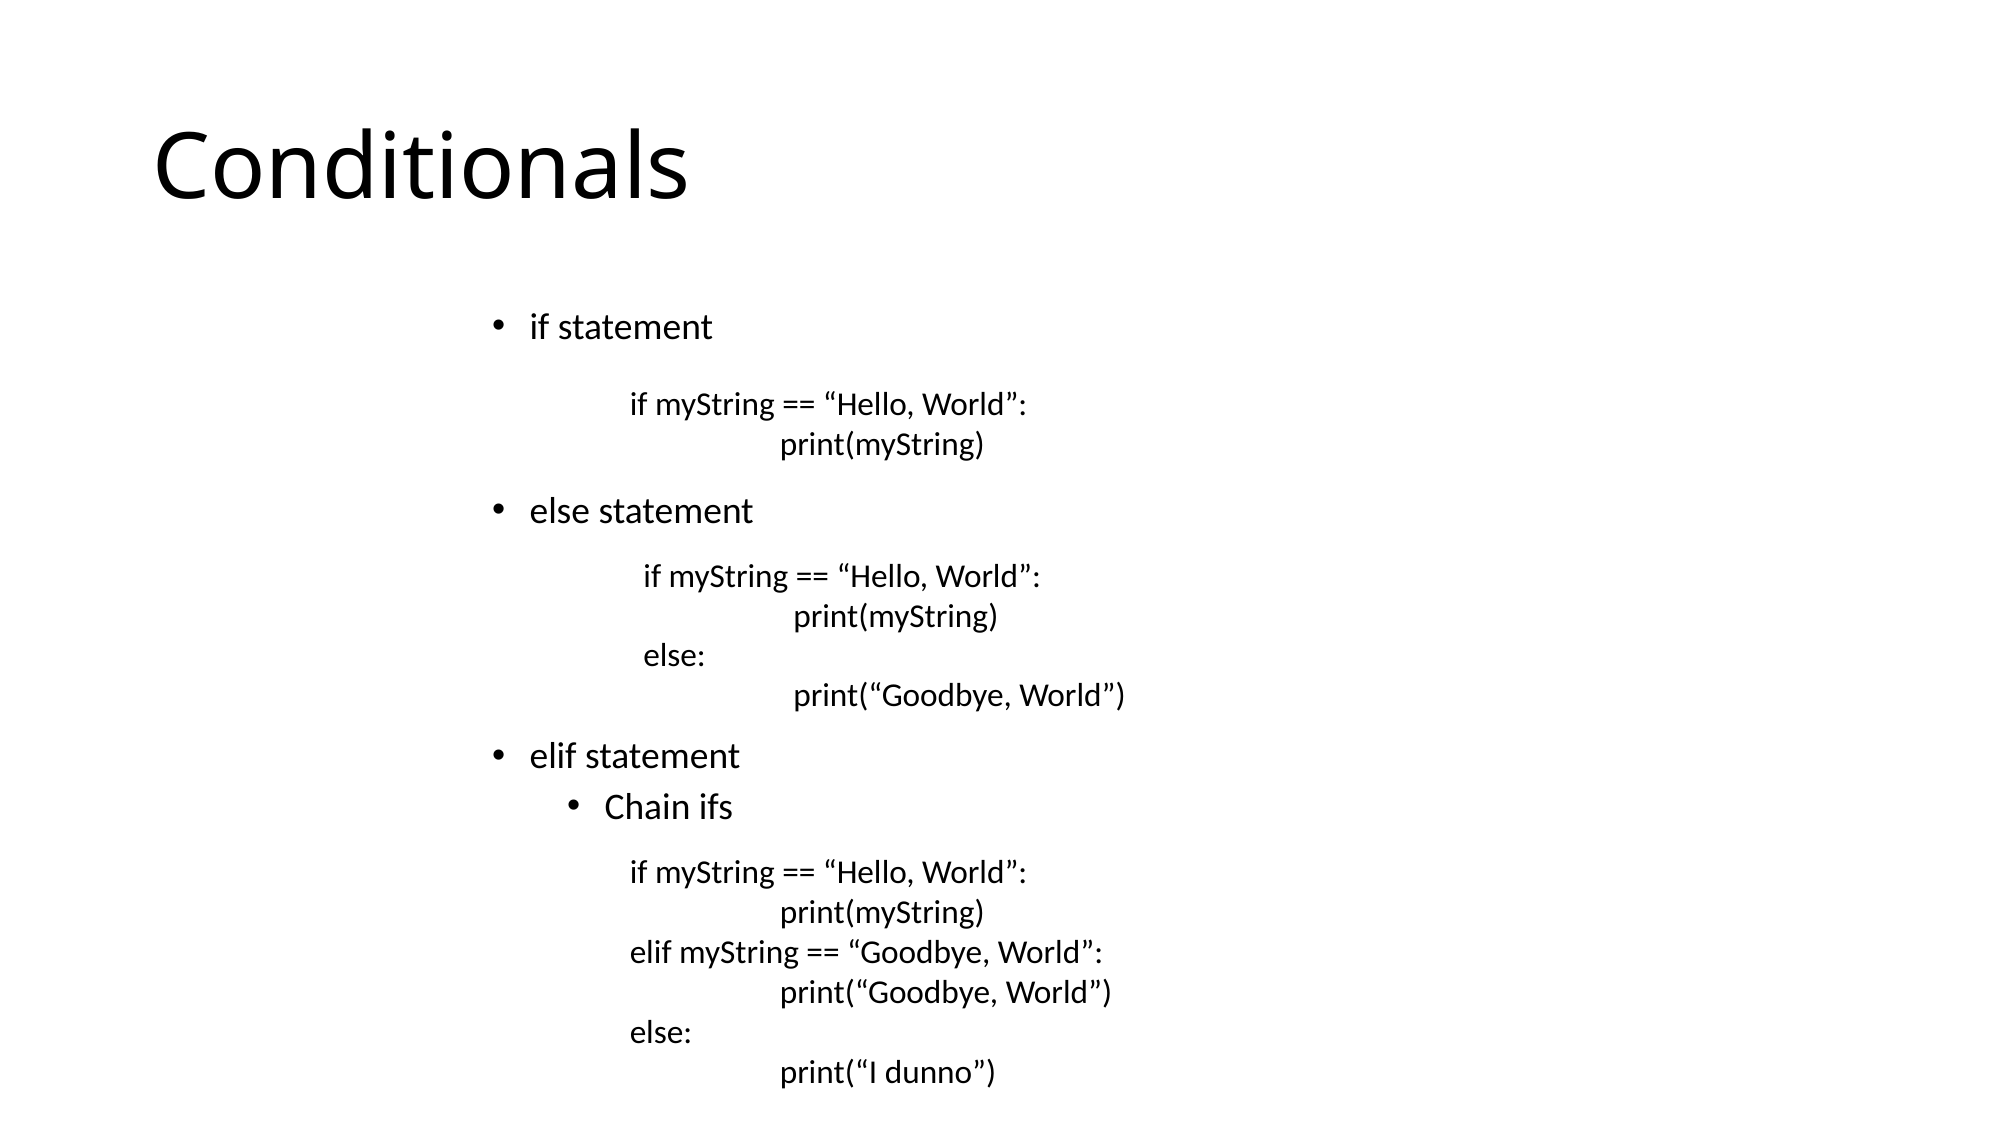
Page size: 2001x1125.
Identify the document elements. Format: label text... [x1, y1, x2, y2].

list if statement else statement elif statement Chain ifs [477, 299, 928, 1125]
text_box if myString == “Hello, World”: print(myString) [615, 374, 1205, 470]
text_box if myString == “Hello, World”: print(myString) elif myString == “Goodbye, World”: print(“Goodbye, World”) else: print(“I dunno”) [615, 842, 1177, 1098]
text_box if myString == “Hello, World”: print(myString) else: print(“Goodbye, World”) [628, 546, 1191, 721]
title Conditionals [137, 59, 1863, 278]
